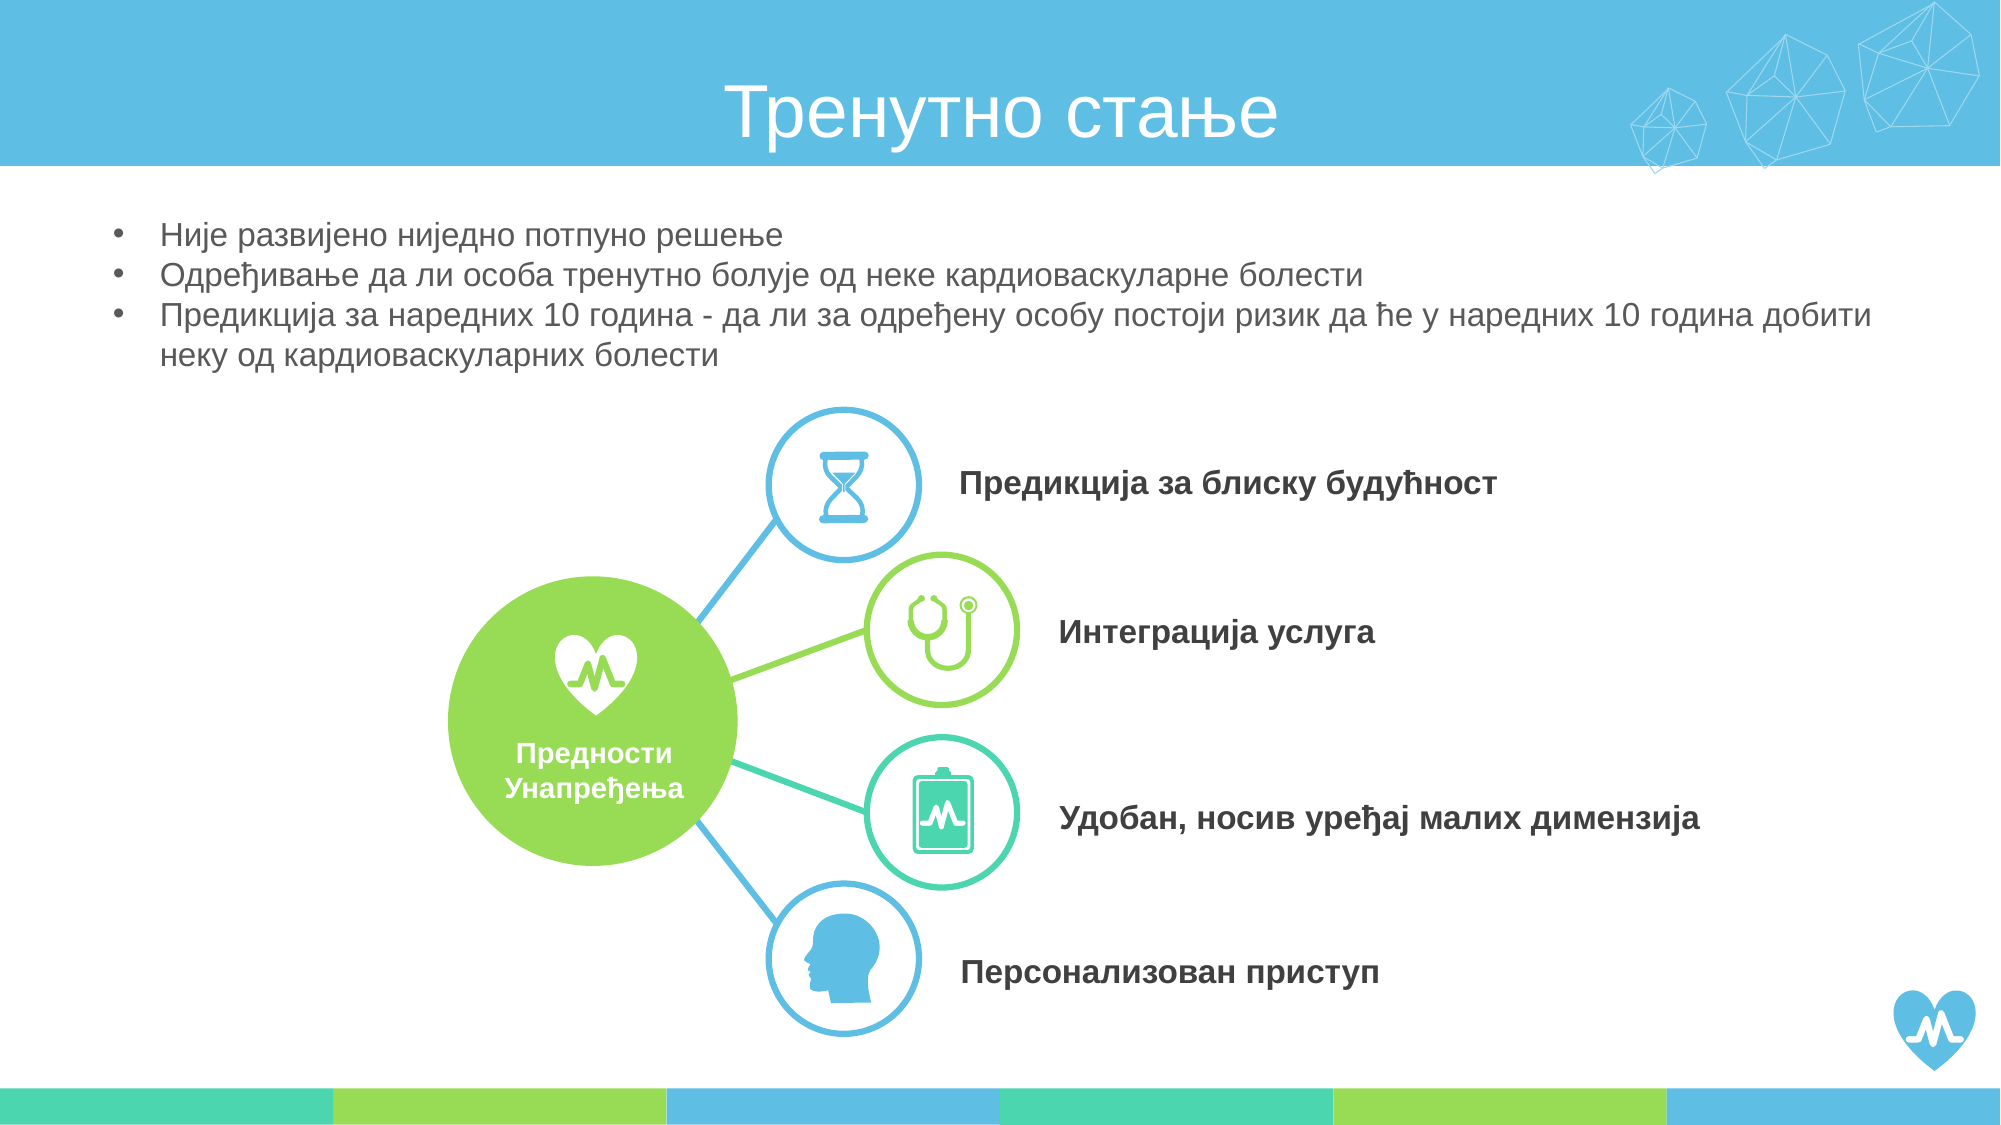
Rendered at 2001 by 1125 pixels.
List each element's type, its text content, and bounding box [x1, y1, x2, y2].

text_box [767, 408, 921, 562]
text_box [488, 812, 618, 860]
text_box [767, 882, 921, 1035]
text_box [906, 593, 979, 672]
text_box Персонализован приступ [945, 943, 1581, 998]
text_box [618, 719, 791, 942]
text_box Предикција за блиску будућност [944, 454, 1580, 509]
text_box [623, 500, 791, 719]
text_box Предности Унапређења [478, 727, 618, 812]
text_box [803, 445, 885, 529]
text_box Интеграција услуга [1043, 602, 1679, 658]
text_box [865, 736, 1019, 889]
text_box [454, 582, 623, 799]
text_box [791, 721, 867, 813]
text_box Удобан, носив уређај малих димензија [1044, 788, 1771, 844]
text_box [791, 629, 867, 719]
text_box [911, 766, 975, 856]
text_box Није развијено ниједно потпуно решење Одређивање да ли особа тренутно болује од неке кардиоваскуларне болести Предикција за наредних 10 година - да ли за одређену особу постоји ризик да ће у наредних 10 година добити неку од кардиоваскуларних болести [98, 206, 1907, 381]
list Тренутно стање [53, 55, 1952, 175]
text_box [865, 553, 1019, 707]
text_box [804, 913, 880, 1004]
text_box [553, 633, 623, 717]
